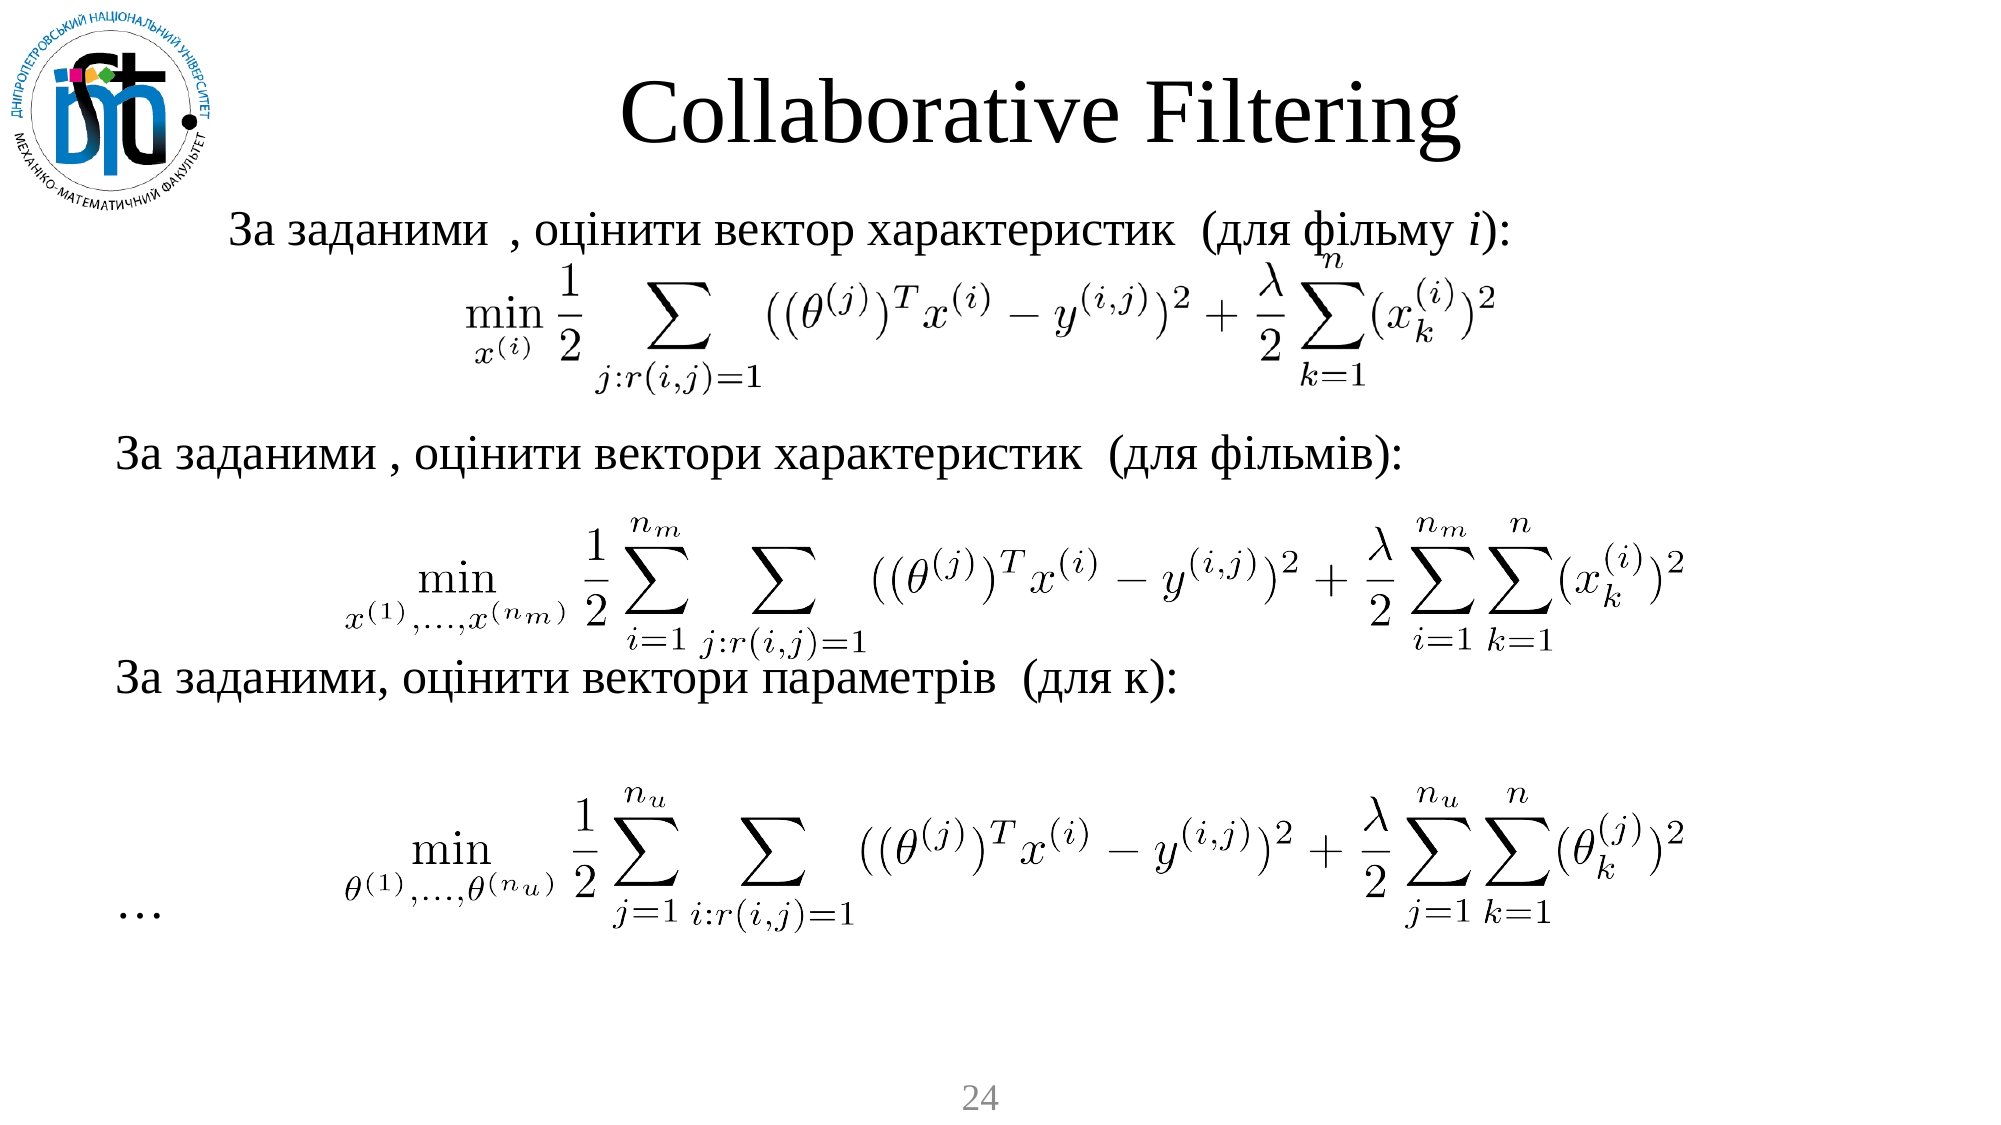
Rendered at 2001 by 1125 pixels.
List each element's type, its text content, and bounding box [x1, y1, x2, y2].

title Collaborative Filtering [222, 54, 1863, 171]
picture [345, 517, 1683, 661]
picture [0, 0, 222, 225]
picture [466, 253, 1494, 395]
text_box 24 [642, 1065, 1318, 1125]
picture [345, 787, 1683, 933]
